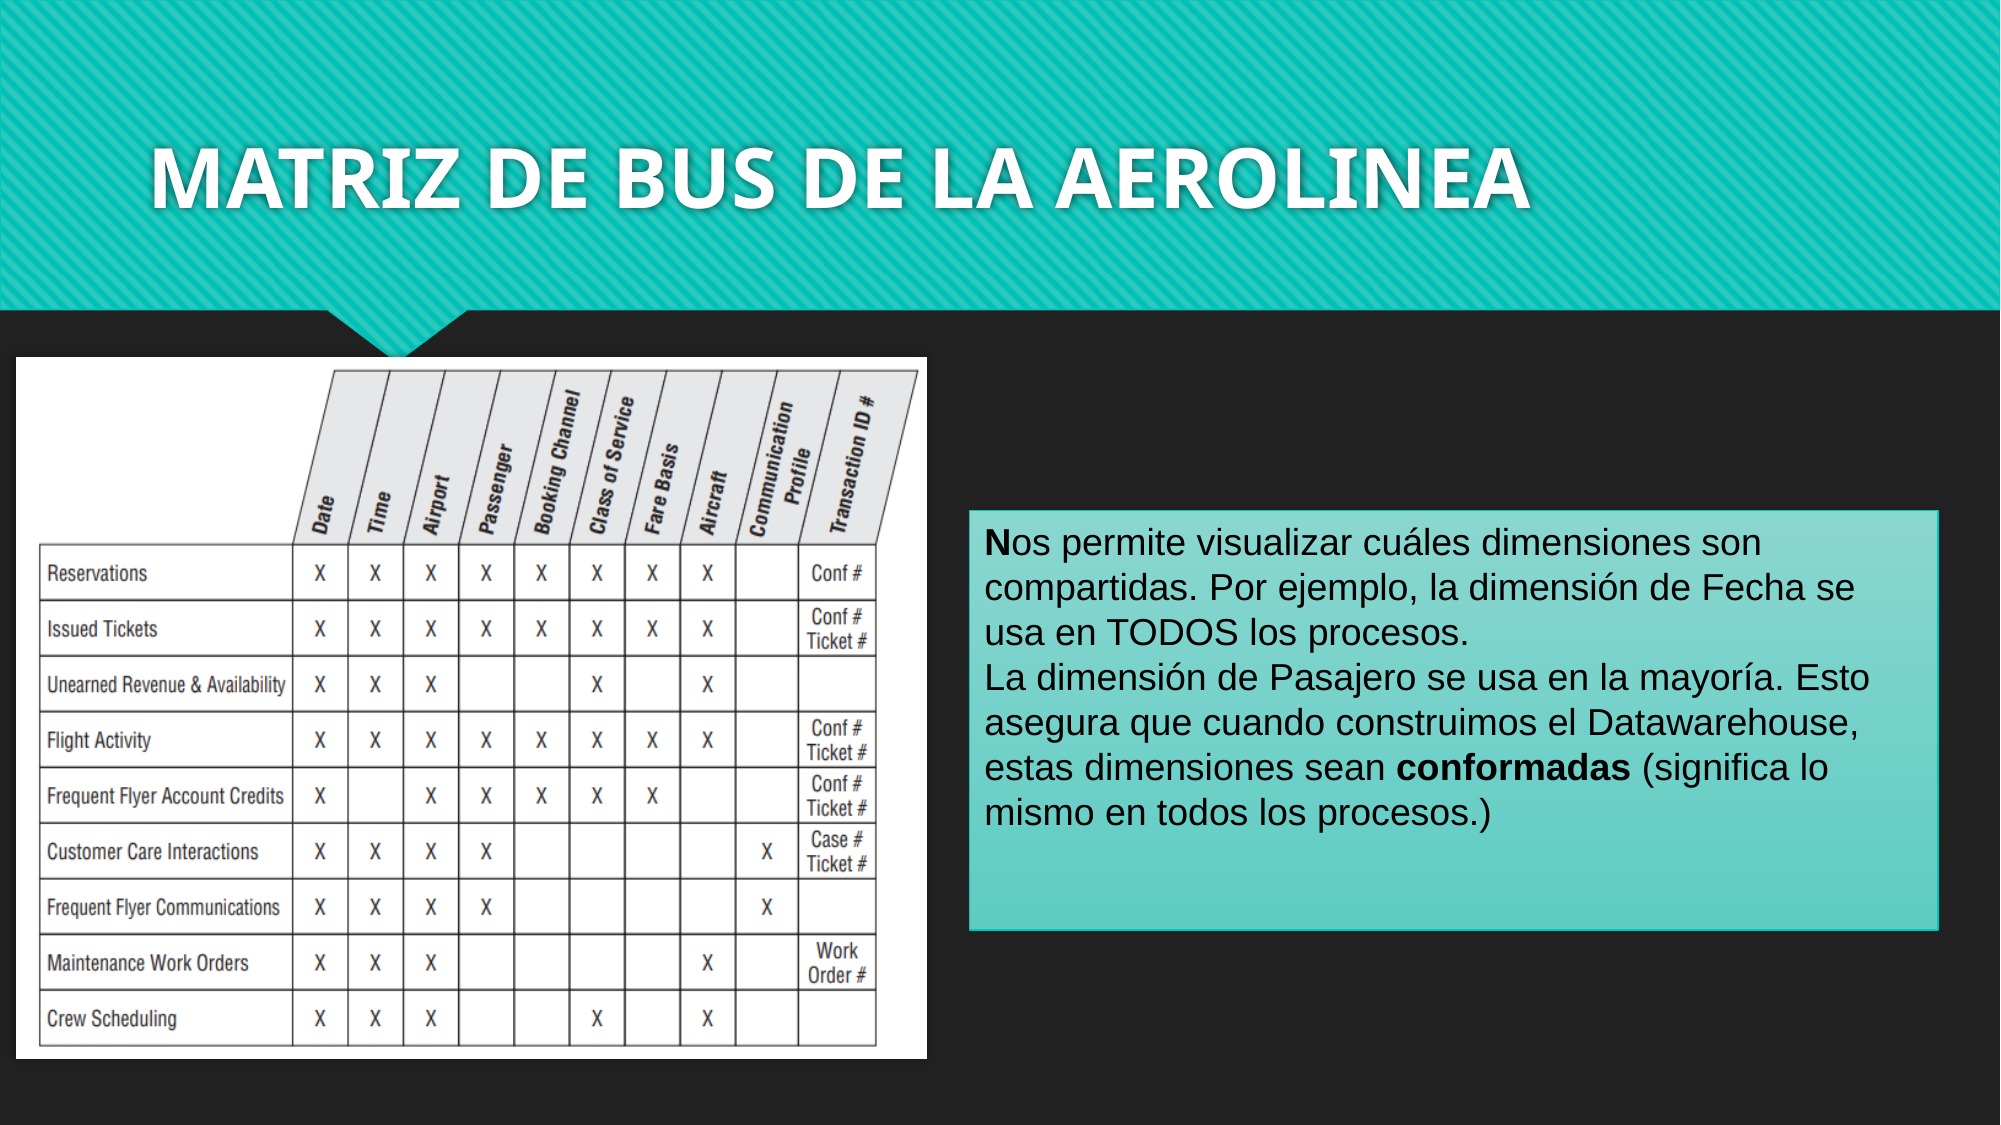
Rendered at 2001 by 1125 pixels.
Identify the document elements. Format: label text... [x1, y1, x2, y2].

title MATRIZ DE BUS DE LA AEROLINEA [132, 73, 1868, 233]
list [16, 357, 927, 1059]
text_box Nos permite visualizar cuáles dimensiones son compartidas. Por ejemplo, la dimensión de Fecha se usa en TODOS los procesos. La dimensión de Pasajero se usa en la mayoría. Esto asegura que cuando construimos el Datawarehouse, estas dimensiones sean conformadas (significa lo mismo en todos los procesos.) [969, 510, 1939, 931]
